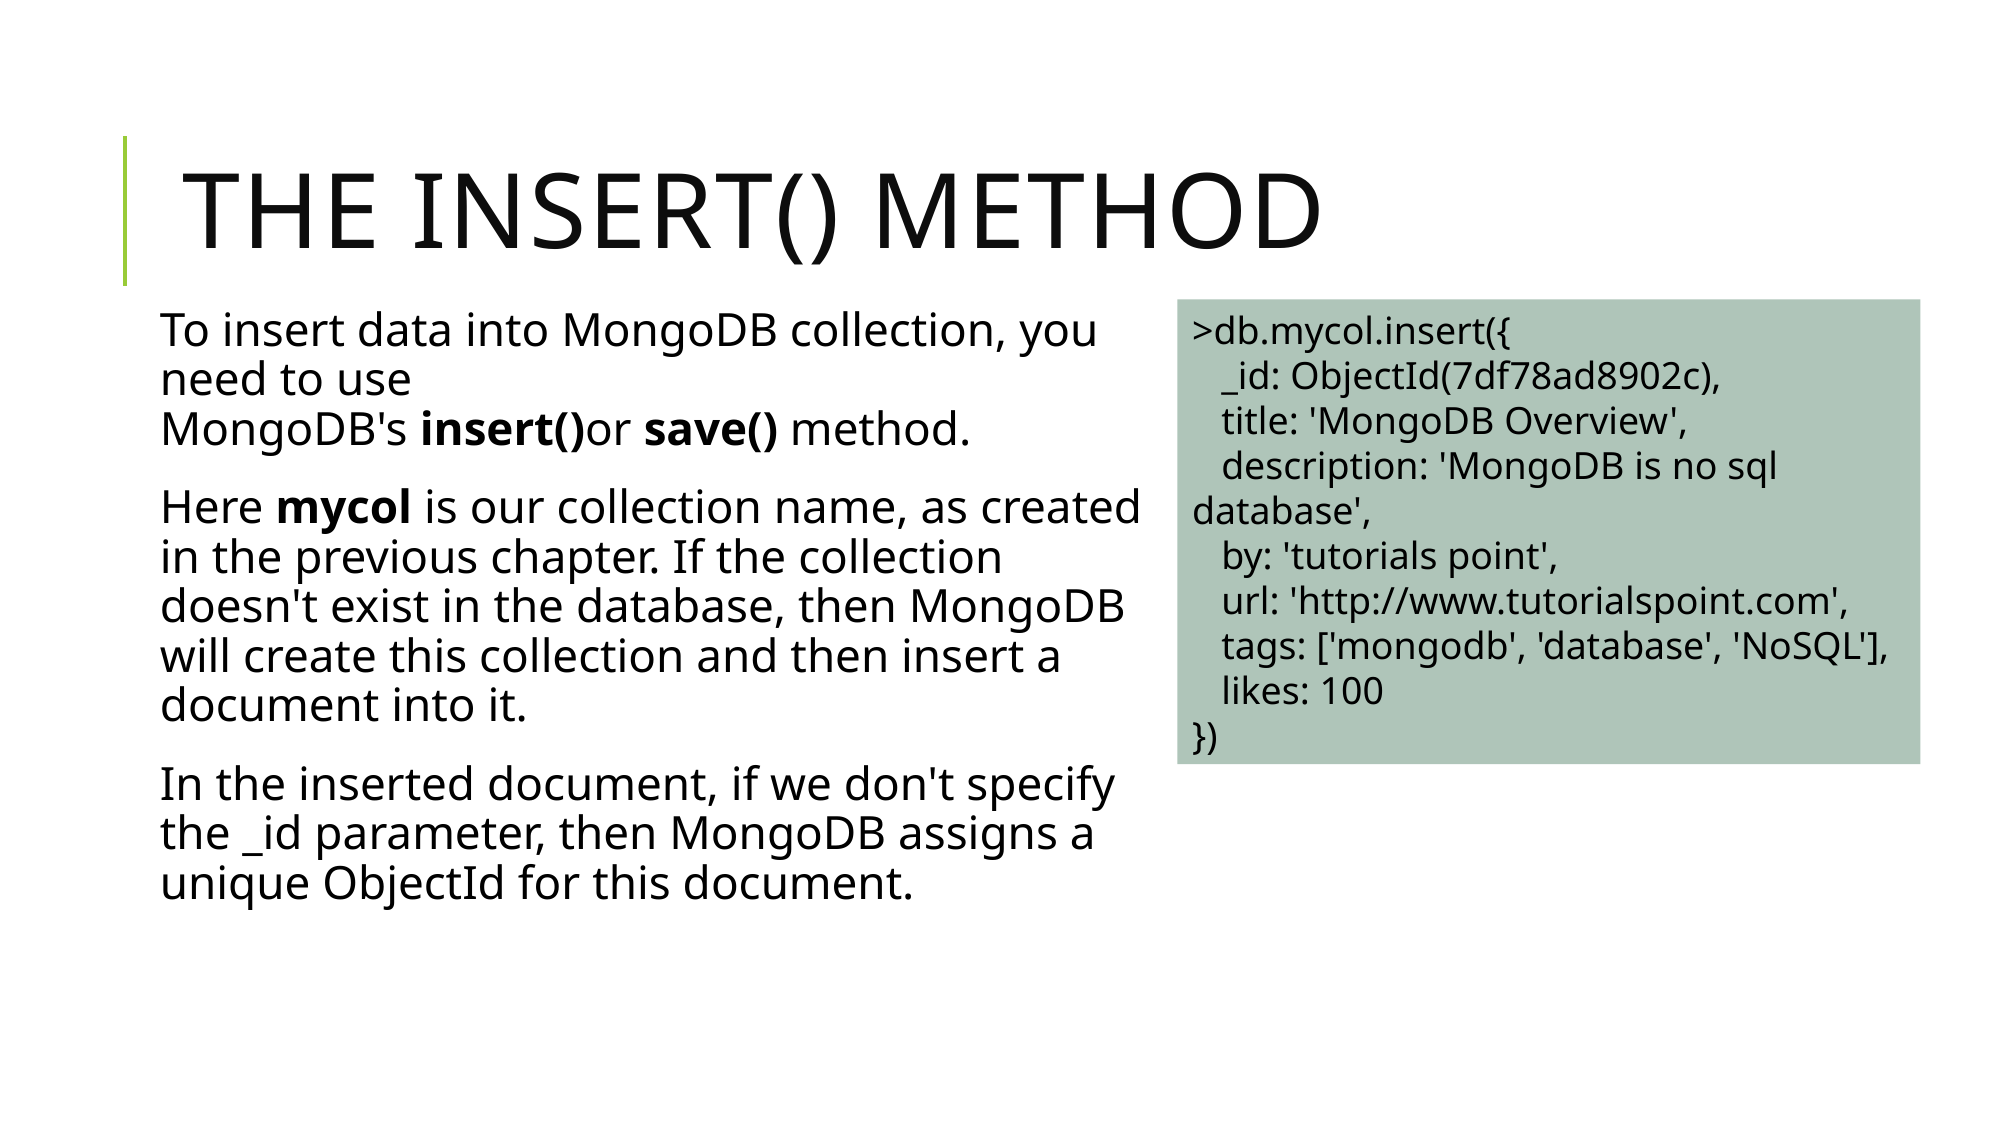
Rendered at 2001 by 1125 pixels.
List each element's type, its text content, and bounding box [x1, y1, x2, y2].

list To insert data into MongoDB collection, you need to use MongoDB's insert()or save() method. Here mycol is our collection name, as created in the previous chapter. If the collection doesn't exist in the database, then MongoDB will create this collection and then insert a document into it. In the inserted document, if we don't specify the _id parameter, then MongoDB assigns a unique ObjectId for this document. [137, 299, 1155, 1014]
title The insert() Method [168, 96, 1763, 342]
text_box >db.mycol.insert({ _id: ObjectId(7df78ad8902c), title: 'MongoDB Overview', description: 'MongoDB is no sql database', by: 'tutorials point', url: 'http://www.tutorialspoint.com', tags: ['mongodb', 'database', 'NoSQL'], likes: 100 }) [1177, 299, 1921, 765]
